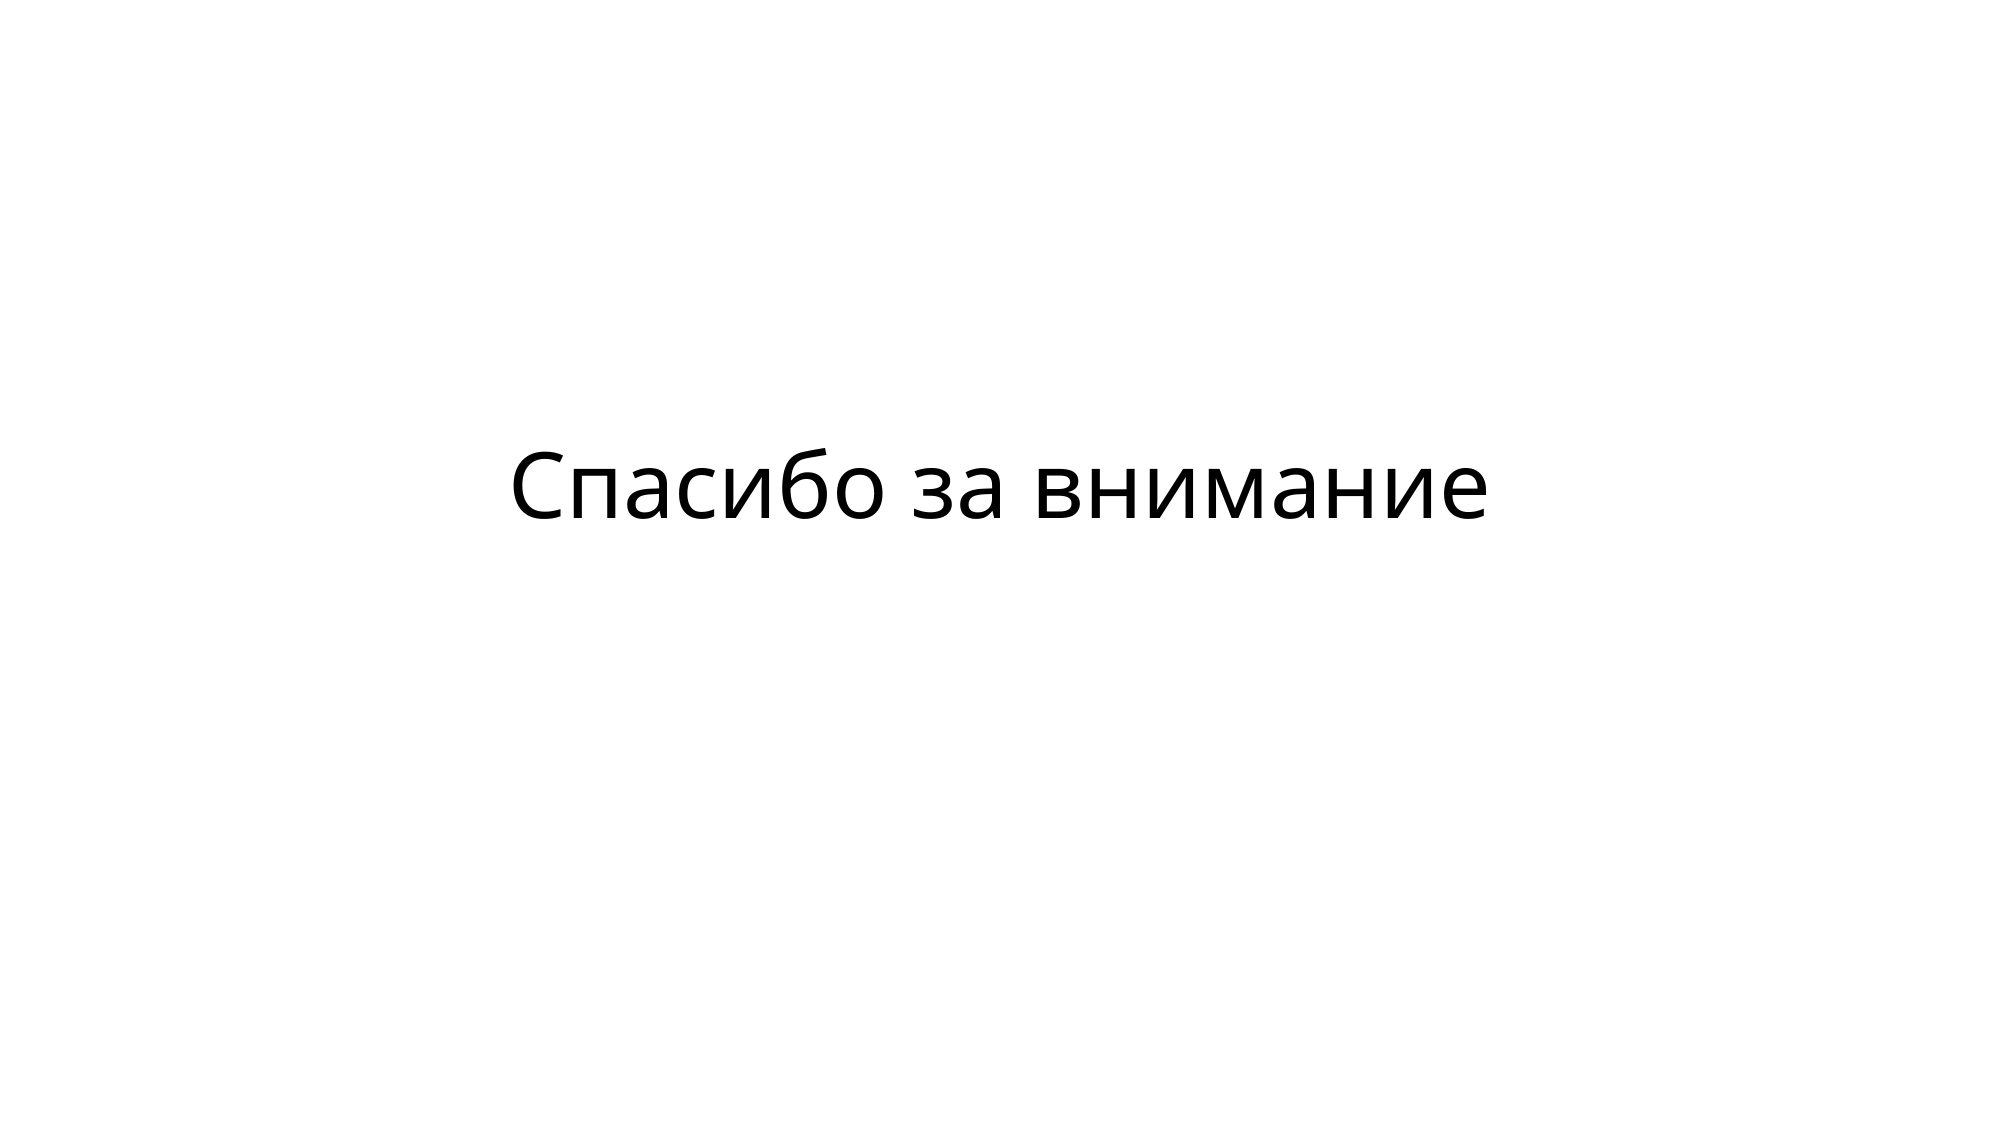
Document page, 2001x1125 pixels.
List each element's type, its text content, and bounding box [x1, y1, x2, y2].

title Спасибо за внимание [137, 380, 1863, 599]
